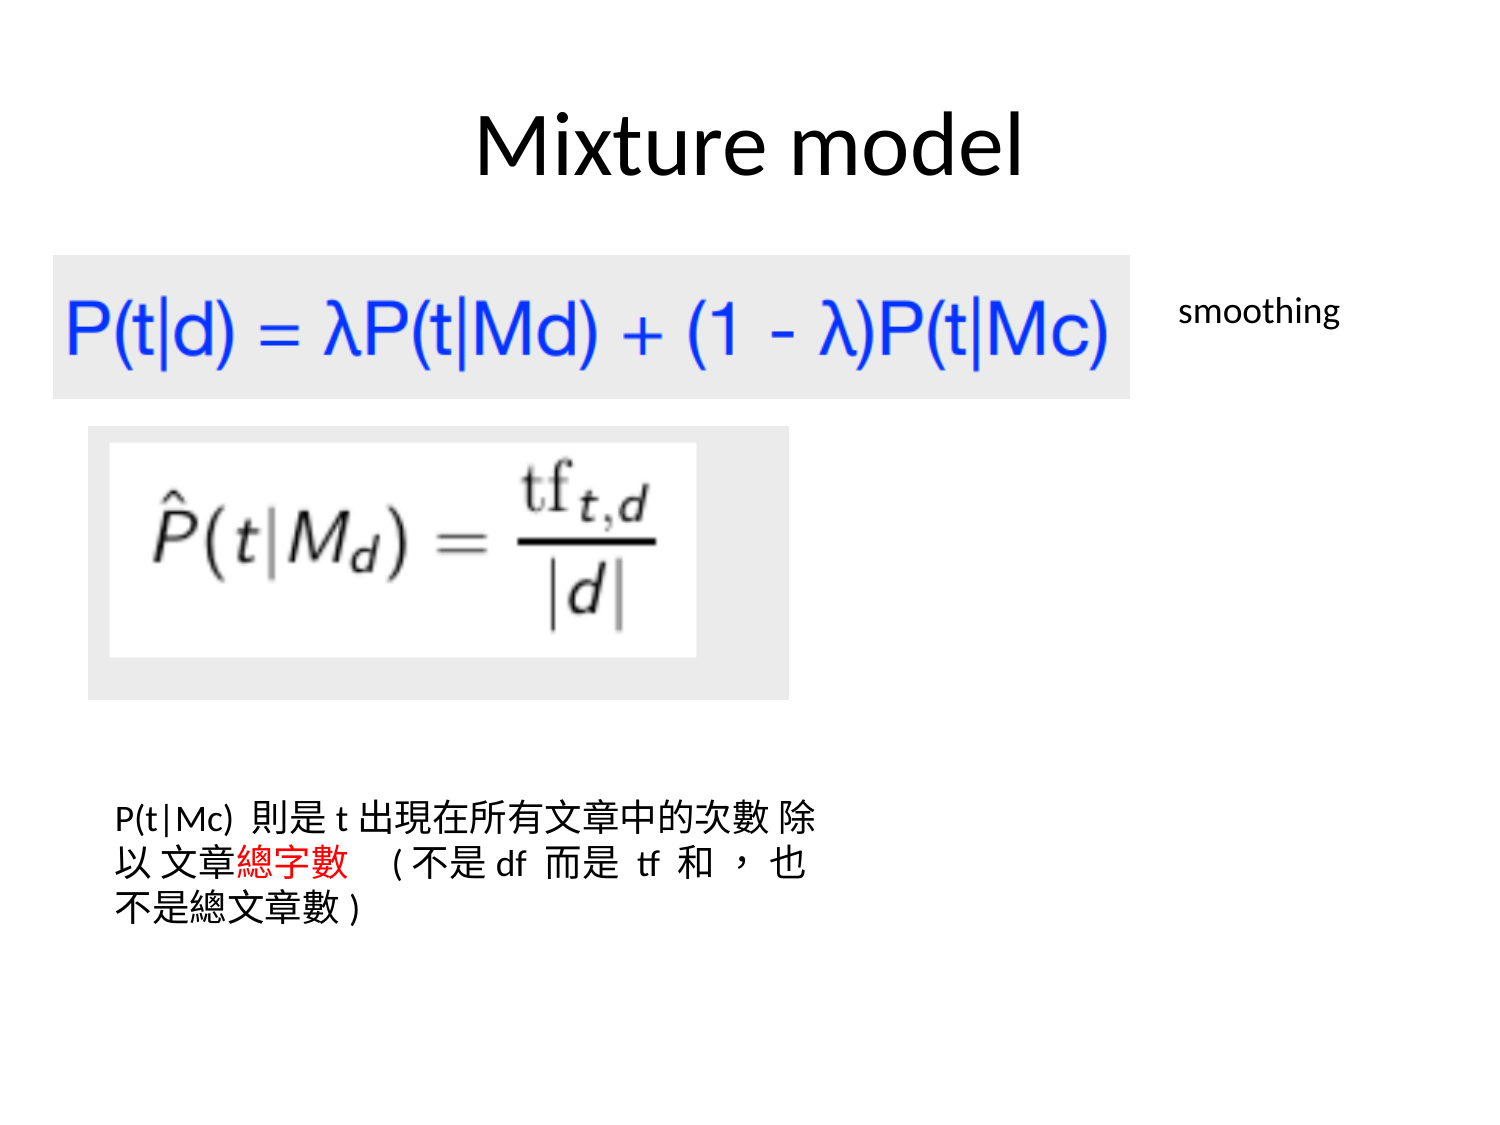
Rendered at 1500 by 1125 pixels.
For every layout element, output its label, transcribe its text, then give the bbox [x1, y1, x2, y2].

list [52, 255, 1130, 400]
text_box smoothing [1163, 278, 1471, 339]
title Mixture model [75, 45, 1425, 233]
text_box P(t|Mc) 則是t出現在所有文章中的次數 除以 文章總字數 (不是df 而是 tf 和 ， 也不是總文章數) [100, 786, 833, 937]
picture [88, 426, 789, 701]
